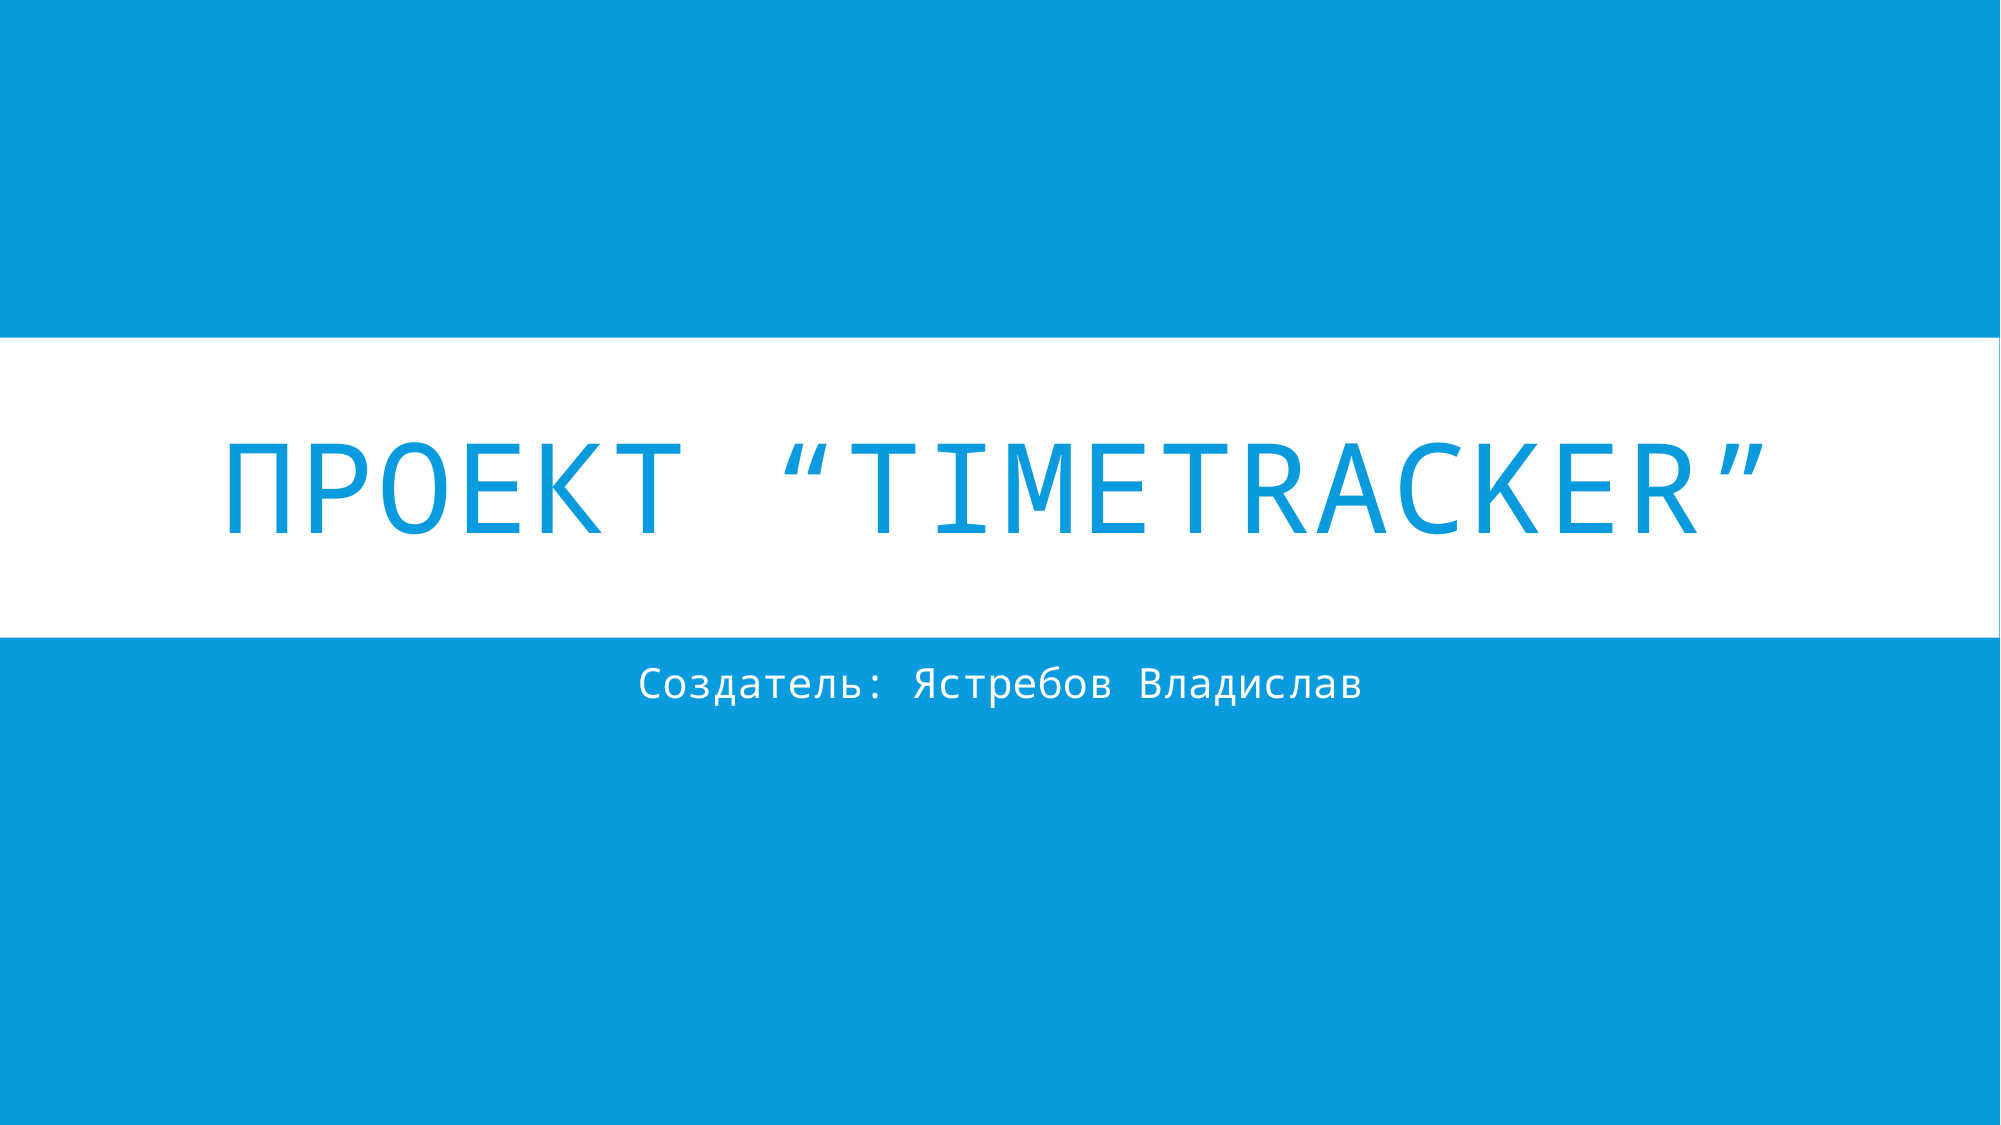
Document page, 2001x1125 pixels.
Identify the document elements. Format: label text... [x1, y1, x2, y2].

subtitle Создатель: Ястребов Владислав [249, 655, 1750, 871]
title Проект “TimeTracker” [60, 355, 1942, 641]
